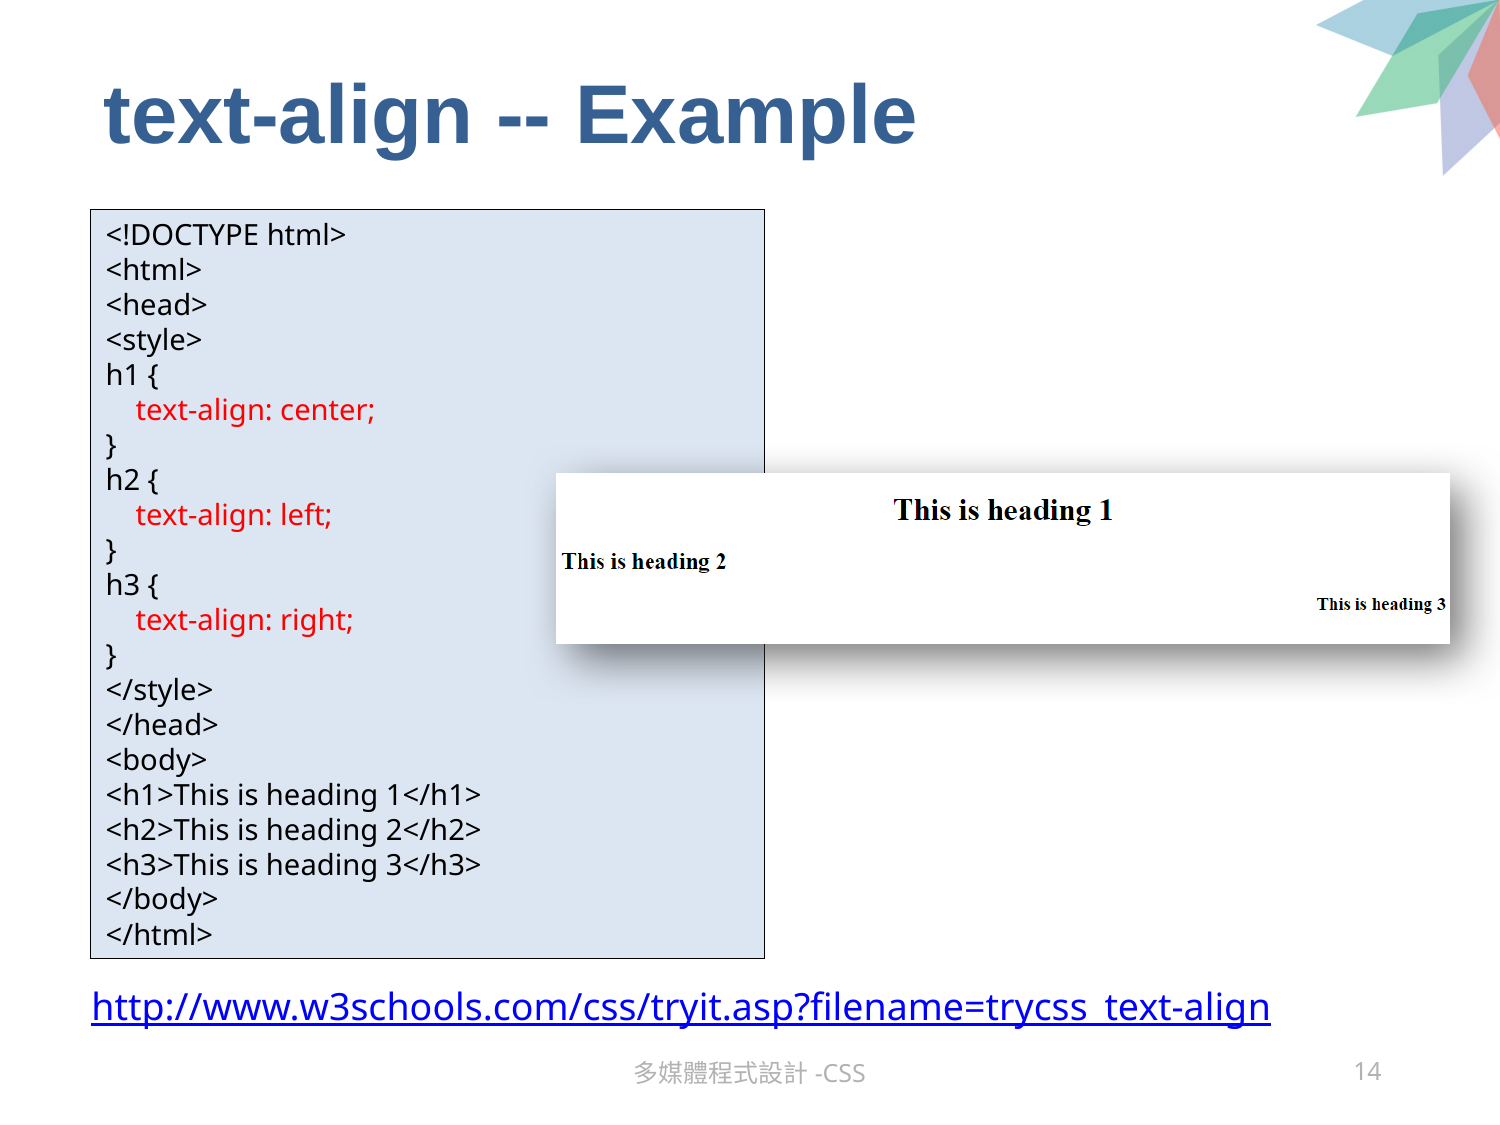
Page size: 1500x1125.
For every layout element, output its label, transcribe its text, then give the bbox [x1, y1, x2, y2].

picture [0, 0, 1500, 1125]
text_box <!DOCTYPE html> <html> <head> <style> h1 { text-align: center; } h2 { text-align: left; } h3 { text-align: right; } </style> </head> <body> <h1>This is heading 1</h1> <h2>This is heading 2</h2> <h3>This is heading 3</h3> </body> </html> [90, 209, 765, 959]
title text-align -- Example [88, 7, 1397, 213]
slide_number 14 [1059, 1042, 1397, 1103]
text_box http://www.w3schools.com/css/tryit.asp?filename=trycss_text-align [76, 975, 1388, 1087]
footer 多媒體程式設計-CSS [496, 1042, 1004, 1103]
